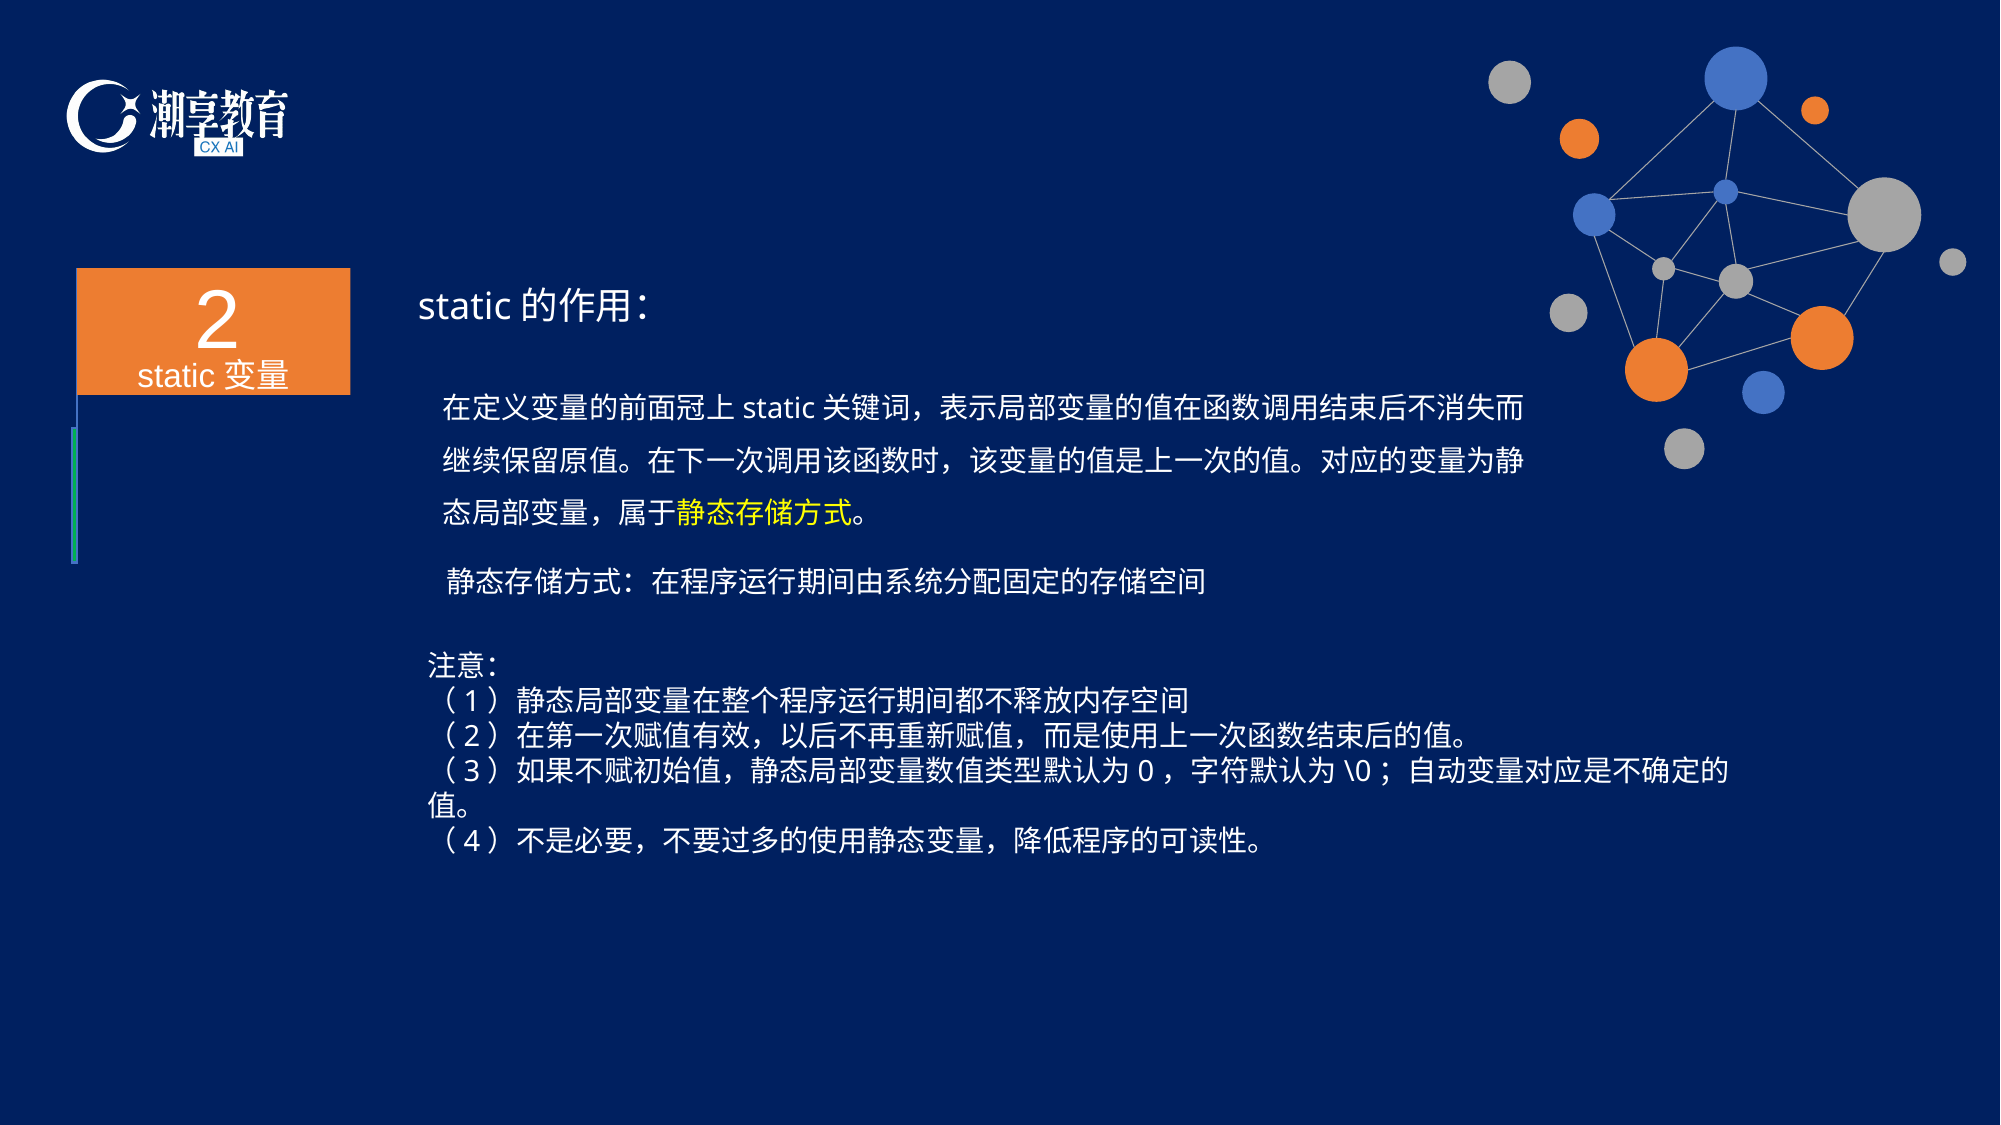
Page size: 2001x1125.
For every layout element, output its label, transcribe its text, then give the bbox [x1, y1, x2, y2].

text_box 在程序运行期间由系统分配固定的存储空间 [636, 555, 1222, 606]
picture [54, 0, 300, 246]
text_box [1488, 46, 1967, 470]
text_box static的作用： [403, 274, 686, 334]
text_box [59, 256, 369, 563]
text_box 在定义变量的前面冠上static关键词，表示局部变量的值在函数调用结束后不消失而继续保留原值。在下一次调用该函数时，该变量的值是上一次的值。对应的变量为静态局部变量，属于静态存储方式。 [428, 364, 1548, 537]
text_box 静态存储方式： [431, 555, 636, 606]
text_box 注意： （1）静态局部变量在整个程序运行期间都不释放内存空间 （2）在第一次赋值有效，以后不再重新赋值，而是使用上一次函数结束后的值。 （3）如果不赋初始值，静态局部变量数值类型默认为0，字符默认为\0；自动变量对应是不确定的值。 （4）不是必要，不要过多的使用静态变量，降低程序的可读性。 [412, 640, 1759, 865]
